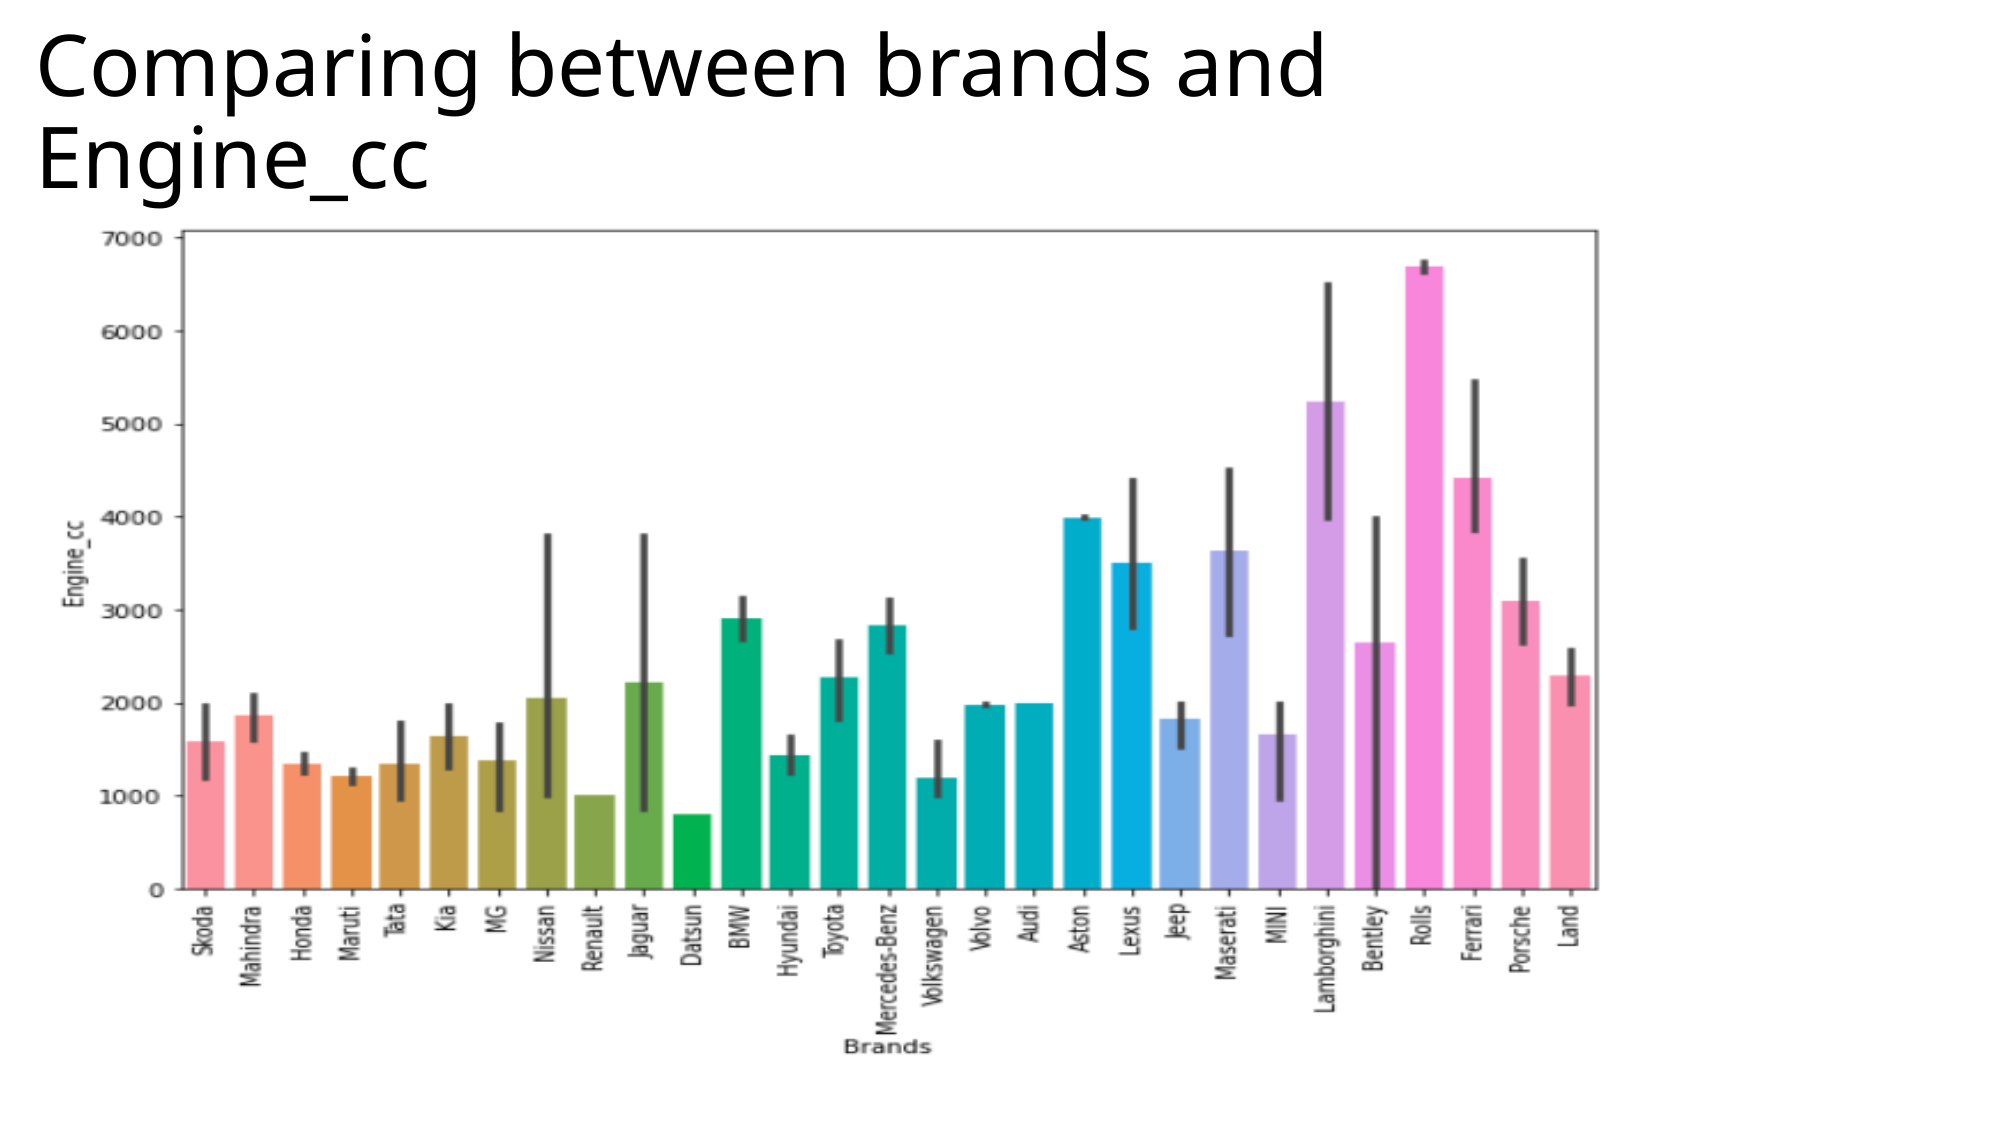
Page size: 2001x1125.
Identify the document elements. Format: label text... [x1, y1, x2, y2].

picture [43, 215, 1731, 1066]
title Comparing between brands and Engine_cc [20, 15, 1431, 216]
